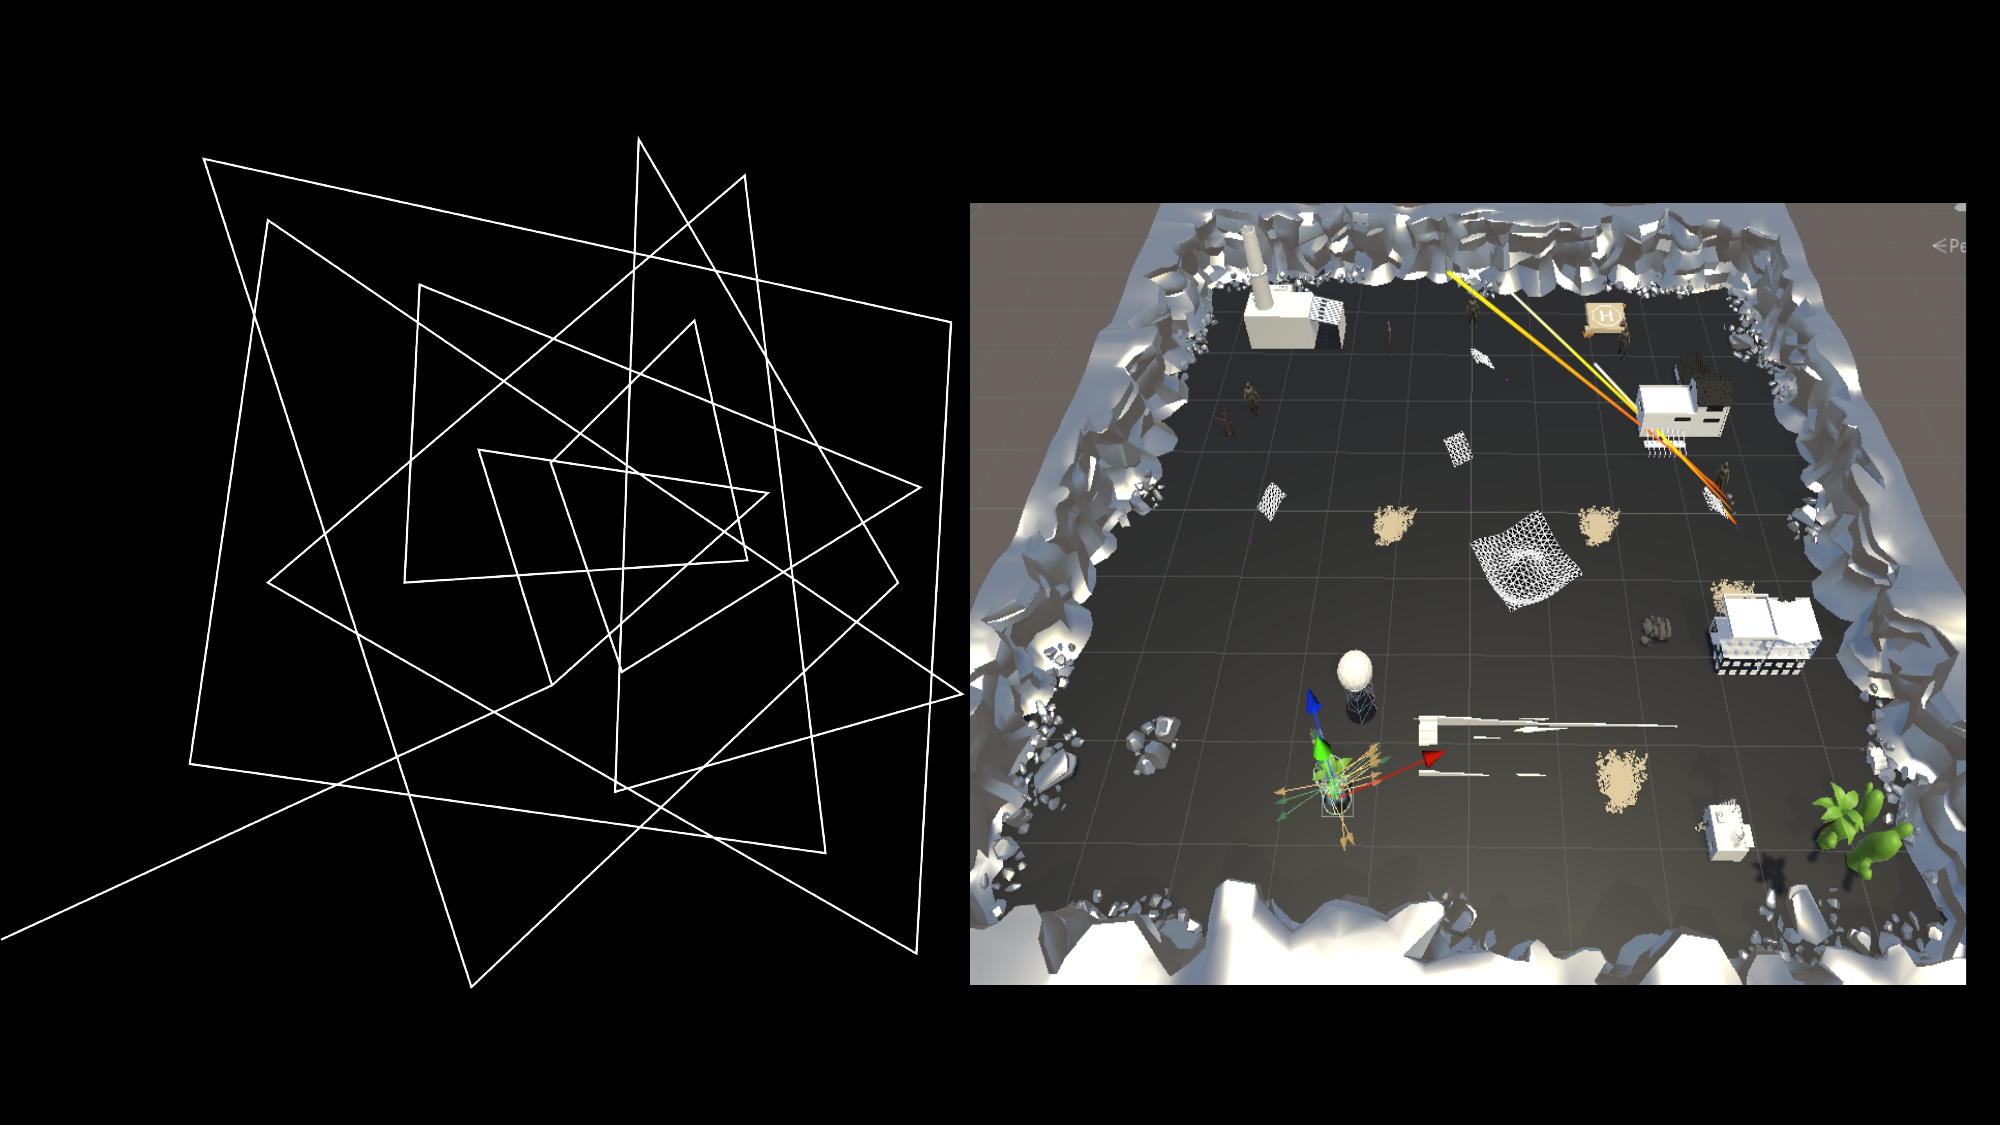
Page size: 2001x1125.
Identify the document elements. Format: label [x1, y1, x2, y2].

picture [970, 203, 1967, 985]
picture [0, 135, 965, 989]
